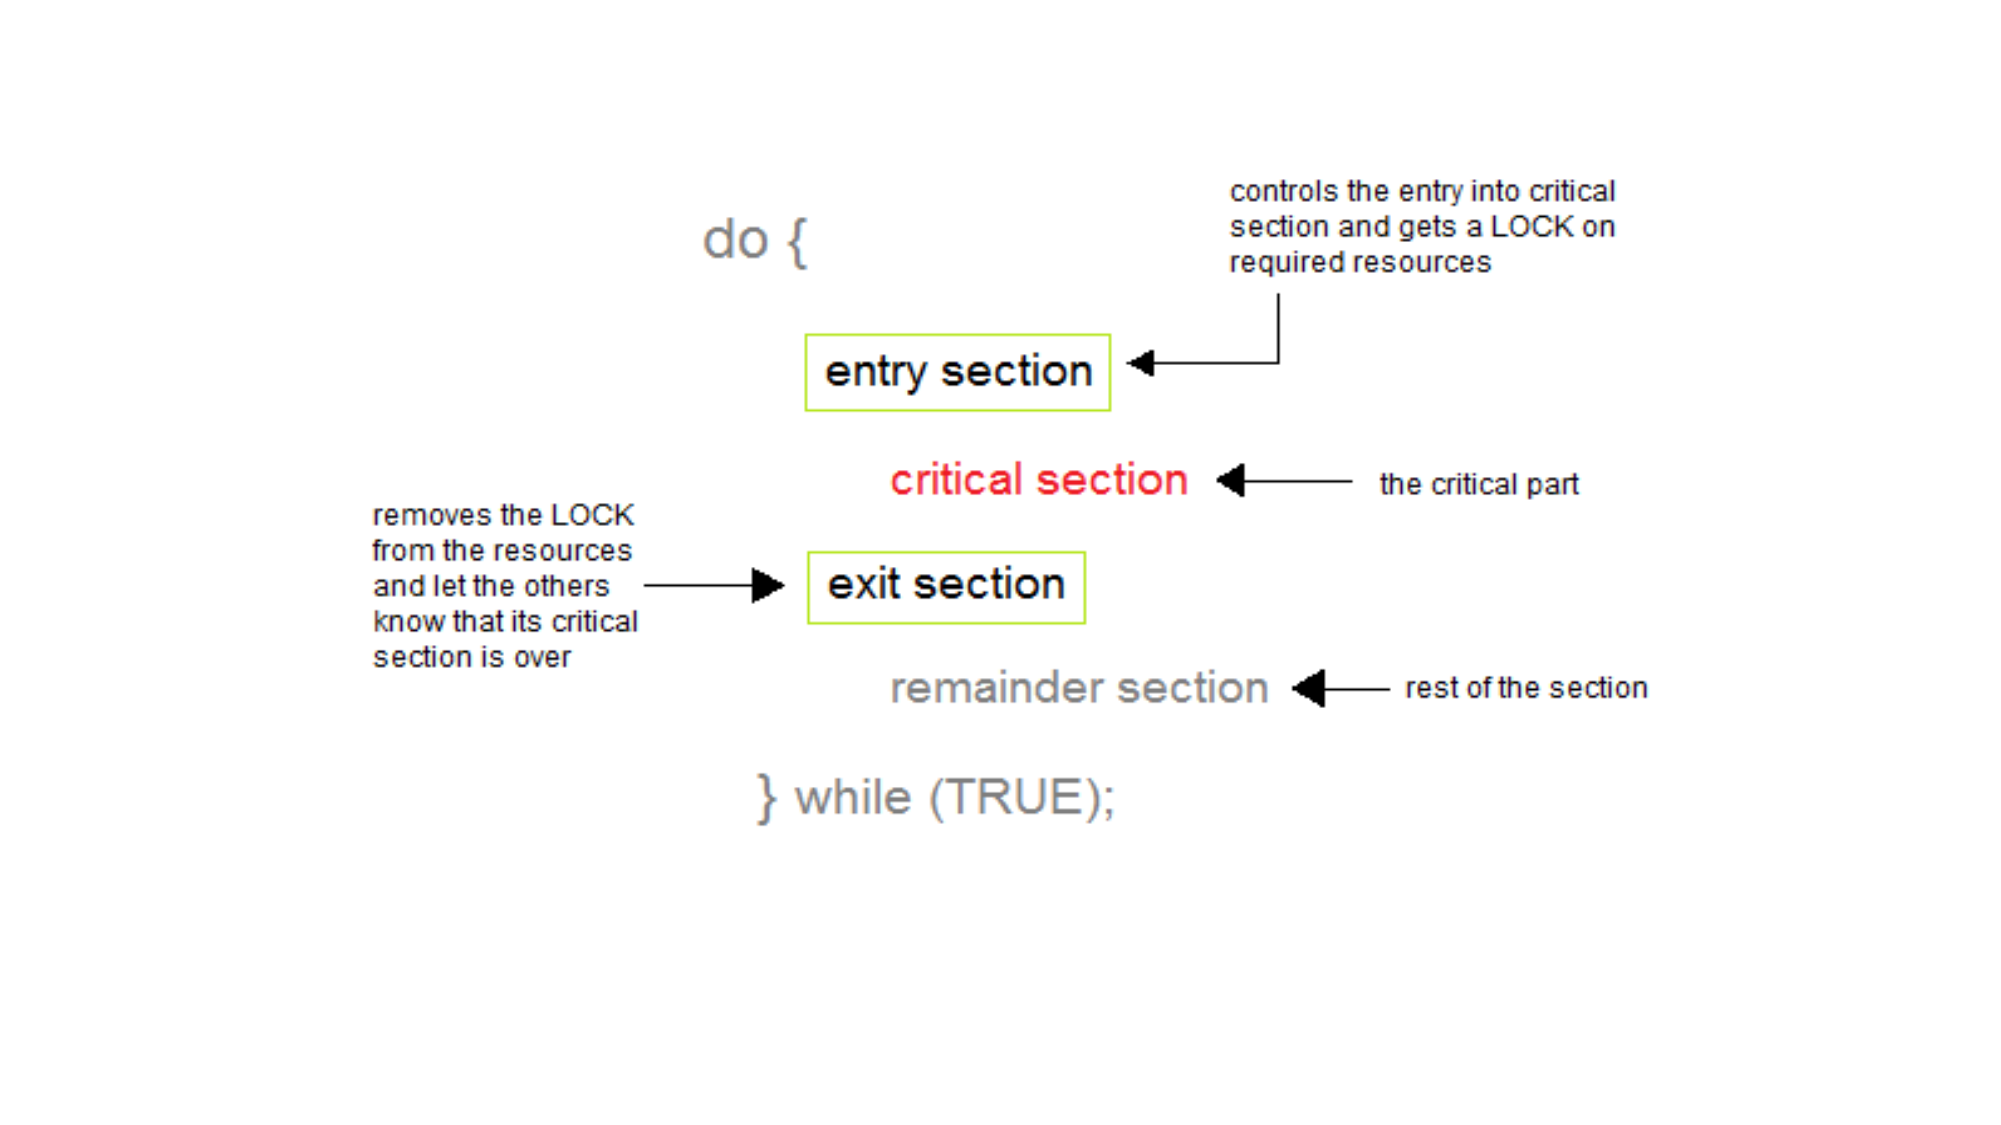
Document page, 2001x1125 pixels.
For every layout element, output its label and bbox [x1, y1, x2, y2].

list [313, 93, 1695, 935]
